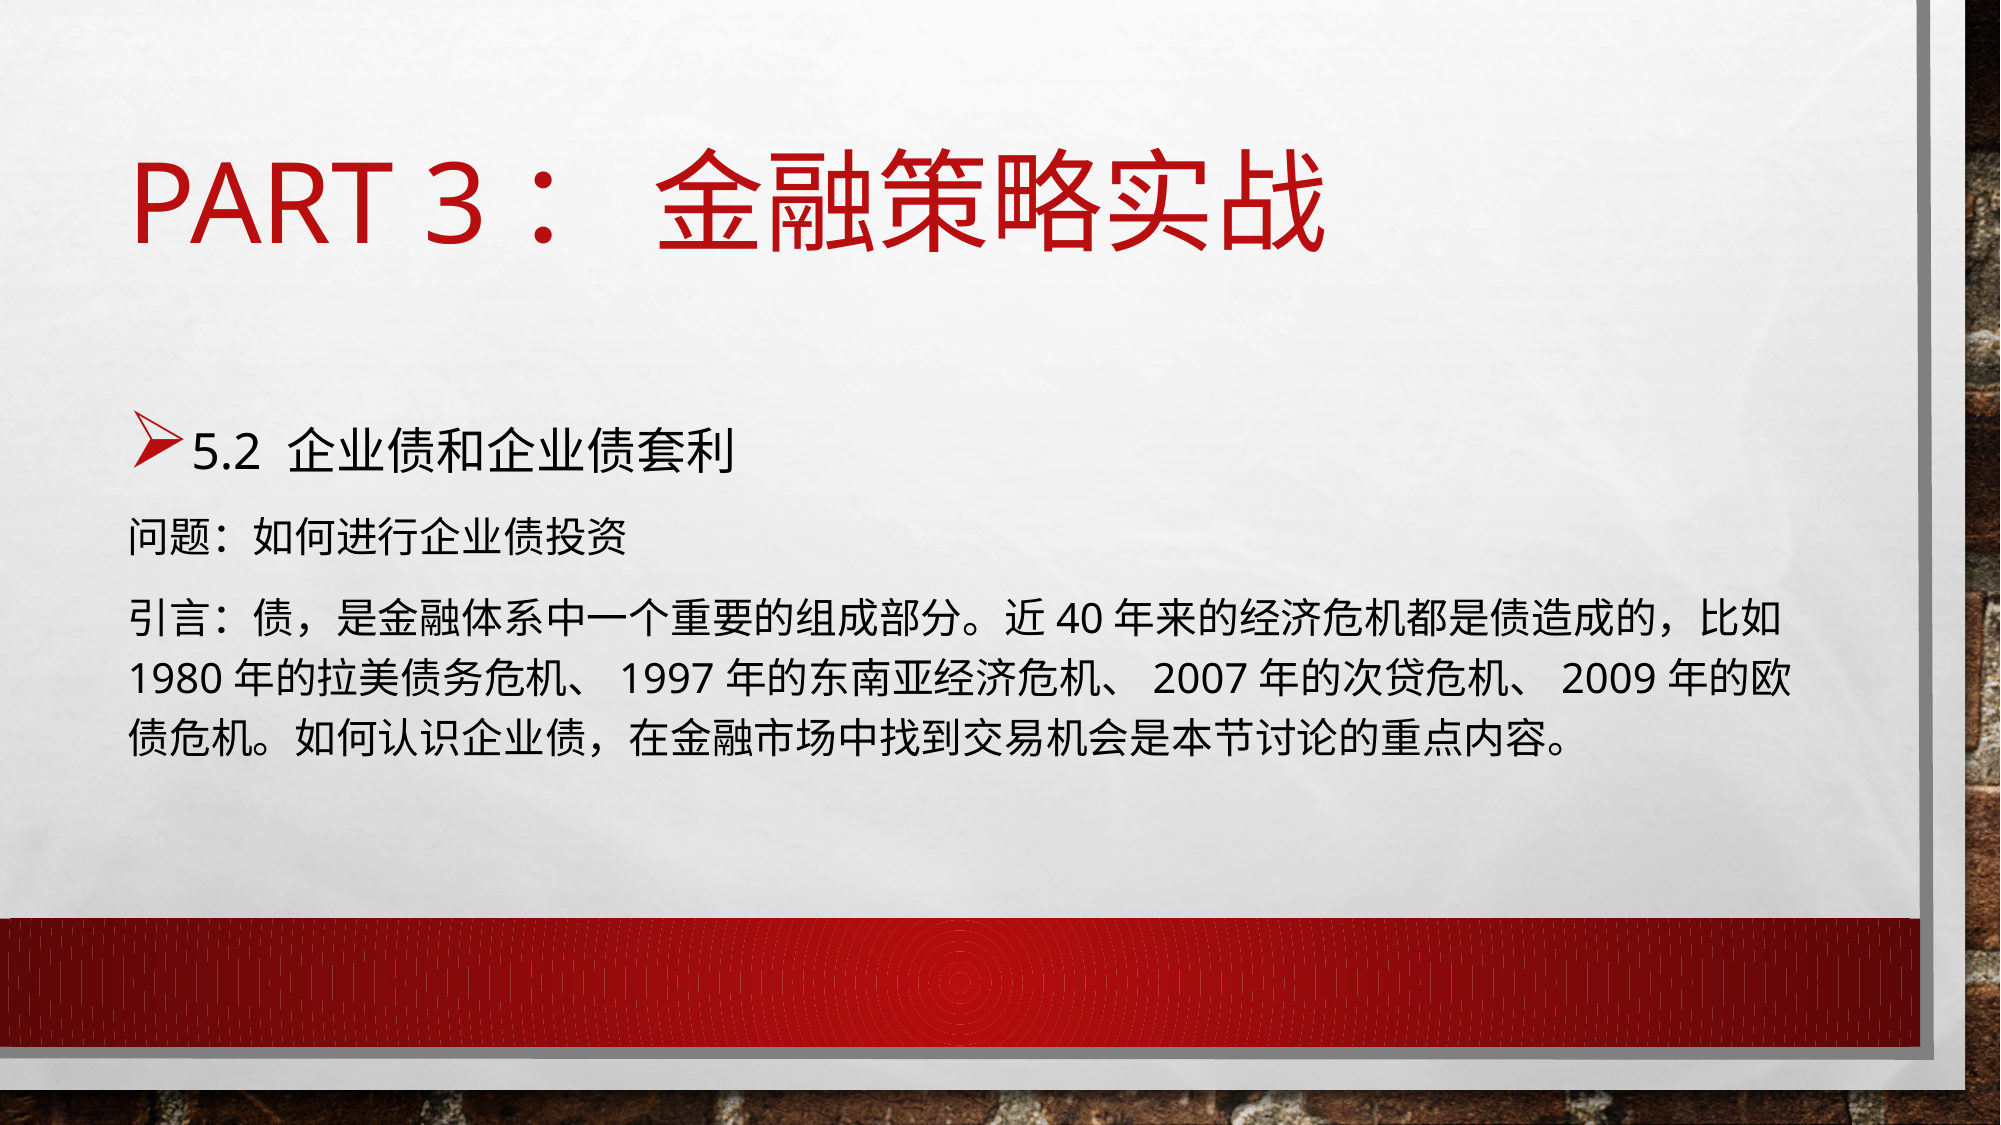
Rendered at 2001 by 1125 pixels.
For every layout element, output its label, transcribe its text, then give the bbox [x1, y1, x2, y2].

title Part 3： 金融策略实战 [112, 112, 1847, 302]
list 5.2 企业债和企业债套利 问题：如何进行企业债投资 引言：债，是金融体系中一个重要的组成部分。近40年来的经济危机都是债造成的，比如1980年的拉美债务危机、1997年的东南亚经济危机、2007年的次贷危机、2009年的欧债危机。如何认识企业债，在金融市场中找到交易机会是本节讨论的重点内容。 [112, 222, 1818, 947]
picture [0, 0, 2000, 1125]
